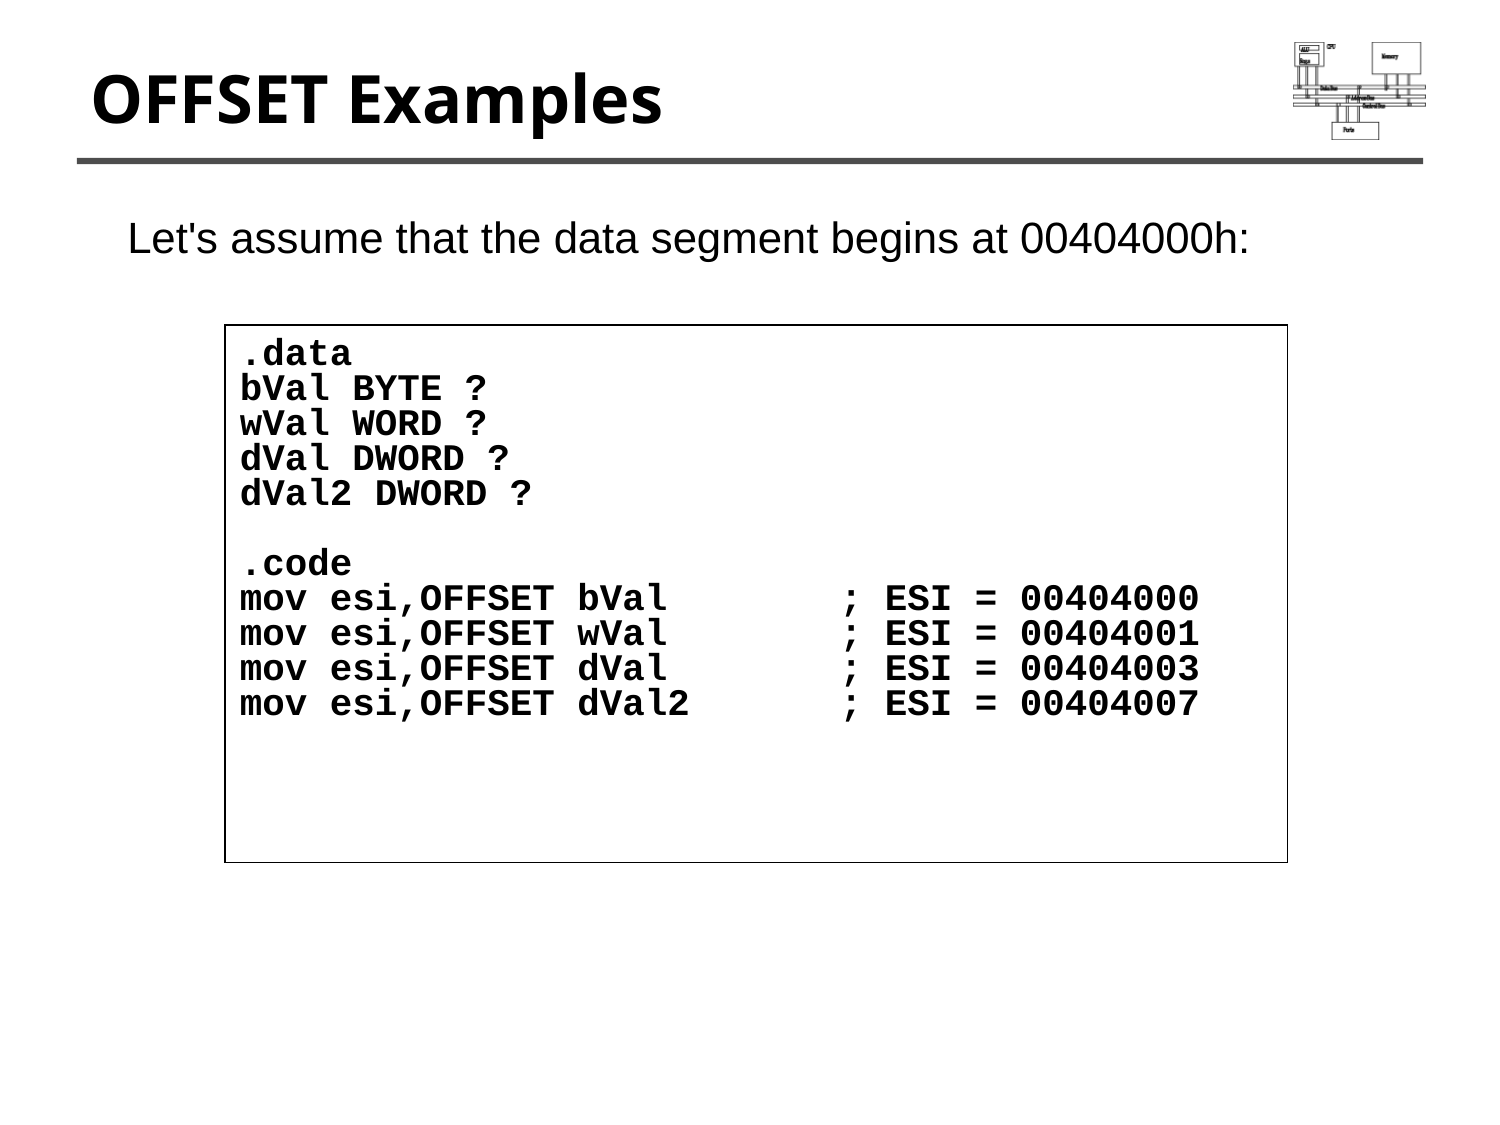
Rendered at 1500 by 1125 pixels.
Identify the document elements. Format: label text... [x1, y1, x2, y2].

picture [1293, 42, 1430, 140]
text_box Let's assume that the data segment begins at 00404000h: [112, 187, 1375, 285]
text_box .data bVal BYTE ? wVal WORD ? dVal DWORD ? dVal2 DWORD ? .code mov esi,OFFSET bVal ; ESI = 00404000 mov esi,OFFSET wVal ; ESI = 00404001 mov esi,OFFSET dVal ; ESI = 00404003 mov esi,OFFSET dVal2 ; ESI = 00404007 [224, 324, 1288, 863]
title OFFSET Examples [74, 44, 1426, 150]
